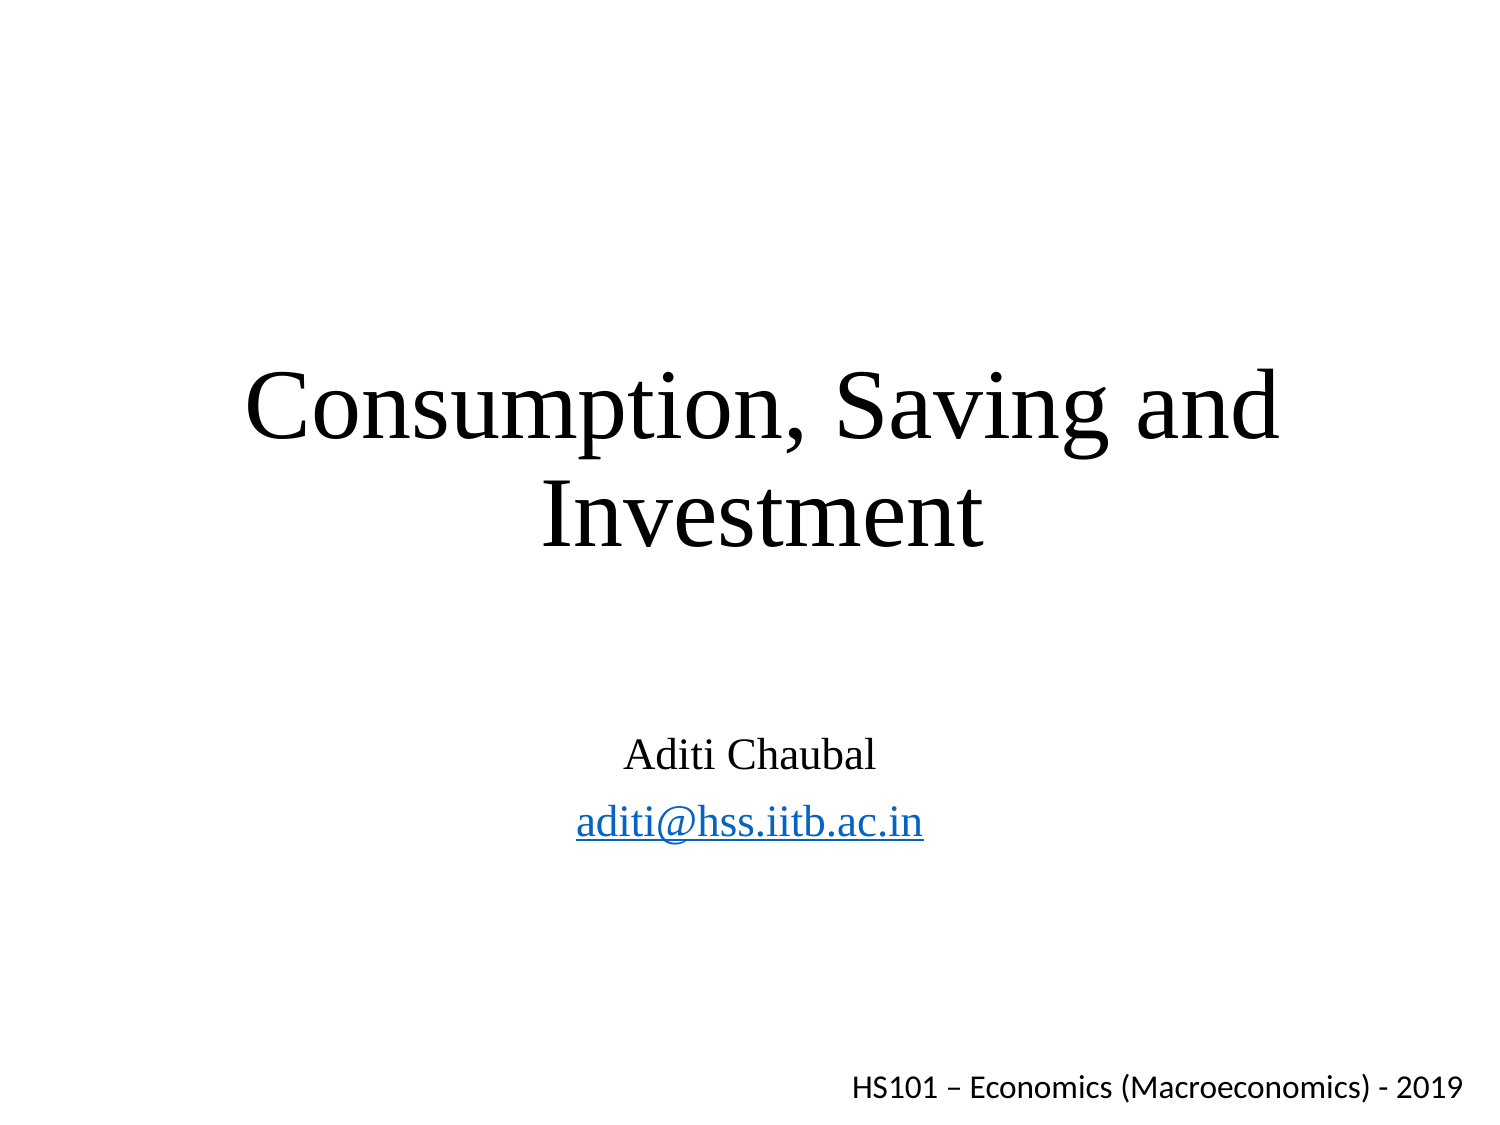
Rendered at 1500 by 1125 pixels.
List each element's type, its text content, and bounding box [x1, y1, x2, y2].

list HS101 – Economics (Macroeconomics) - 2019 [837, 1062, 1497, 1125]
subtitle Aditi Chaubal aditi@hss.iitb.ac.in [187, 582, 1313, 855]
title Consumption, Saving and Investment [149, 184, 1376, 576]
